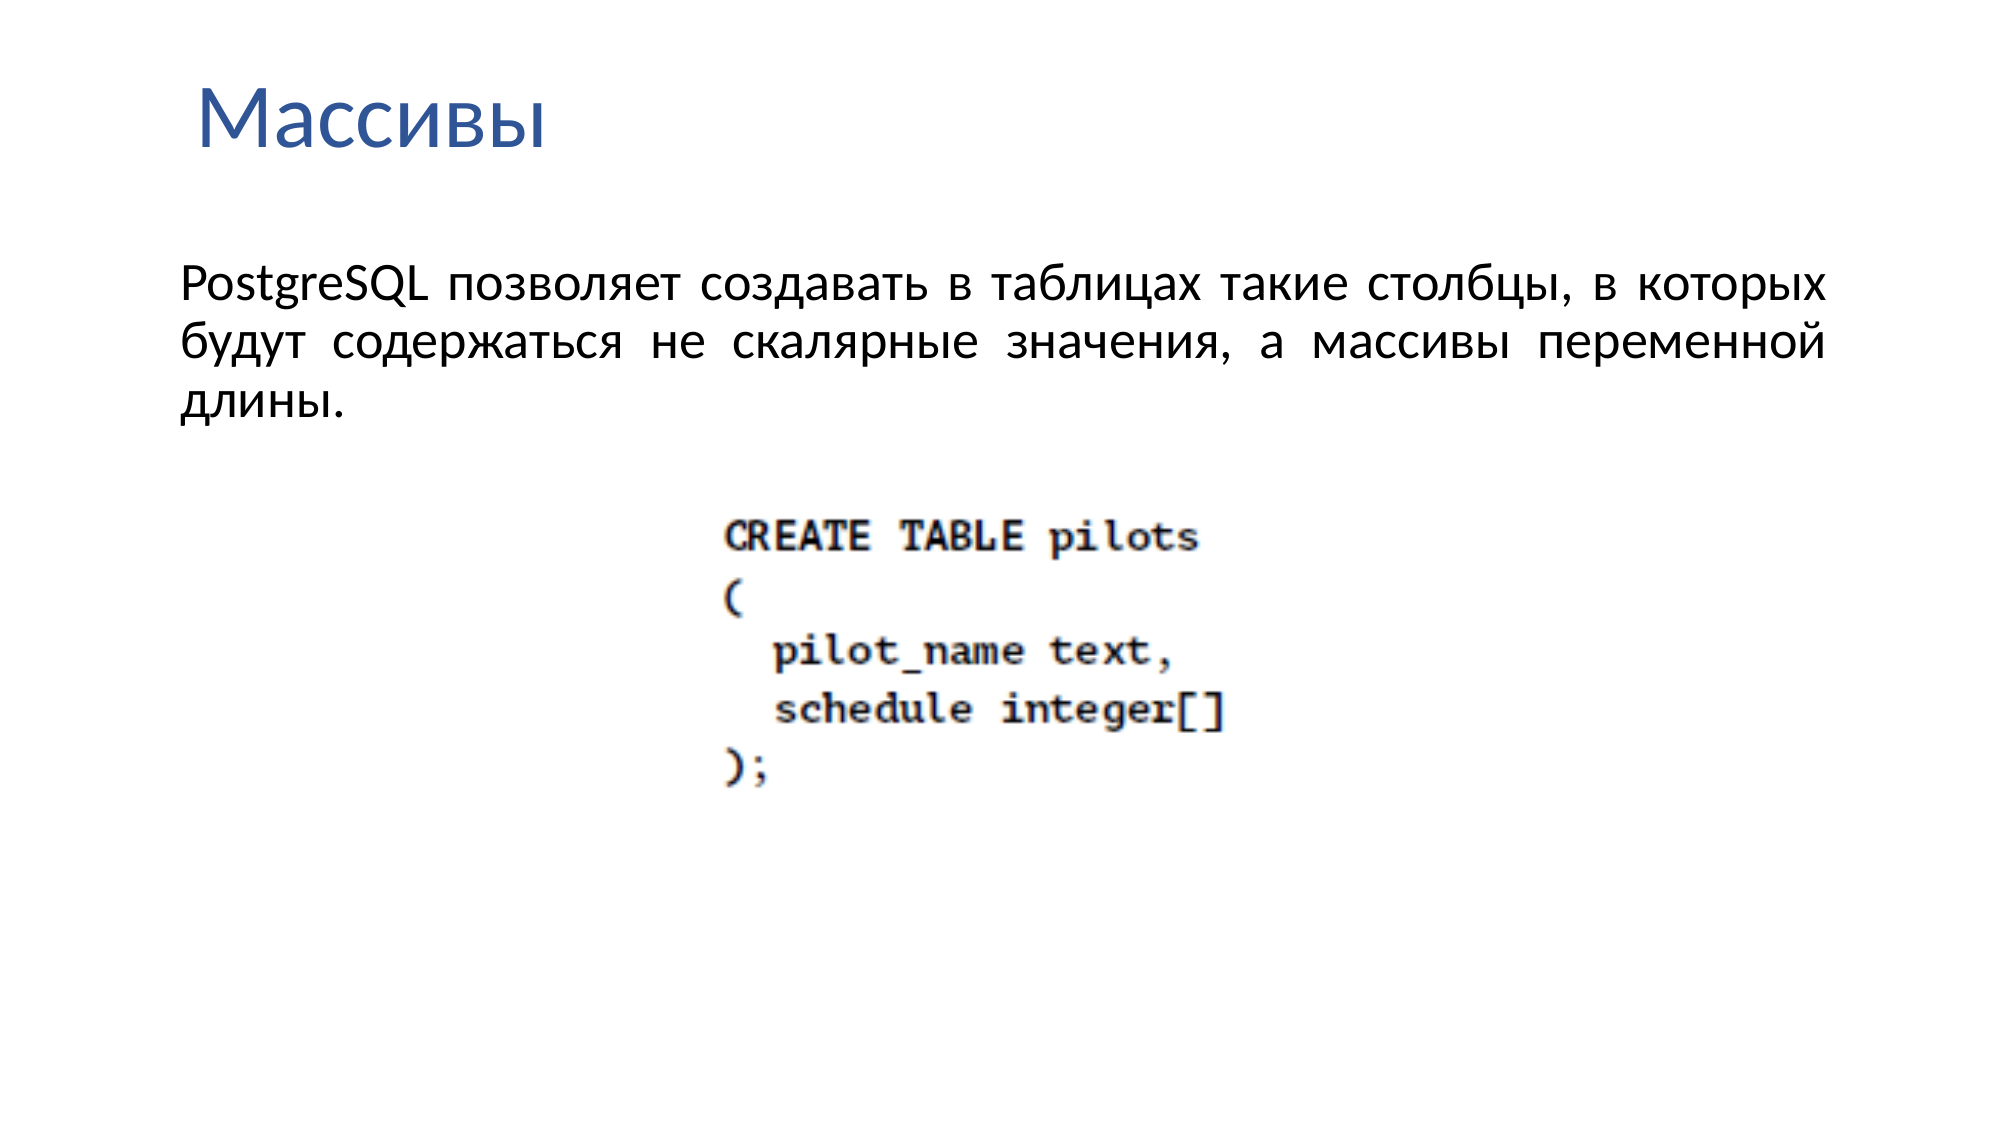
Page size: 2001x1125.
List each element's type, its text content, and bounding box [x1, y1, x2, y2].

list PostgreSQL позволяет создавать в таблицах такие столбцы, в которых будут содержаться не скалярные значения, а массивы переменной длины. [180, 246, 1830, 879]
title Массивы [180, 47, 1830, 175]
picture [704, 490, 1296, 822]
